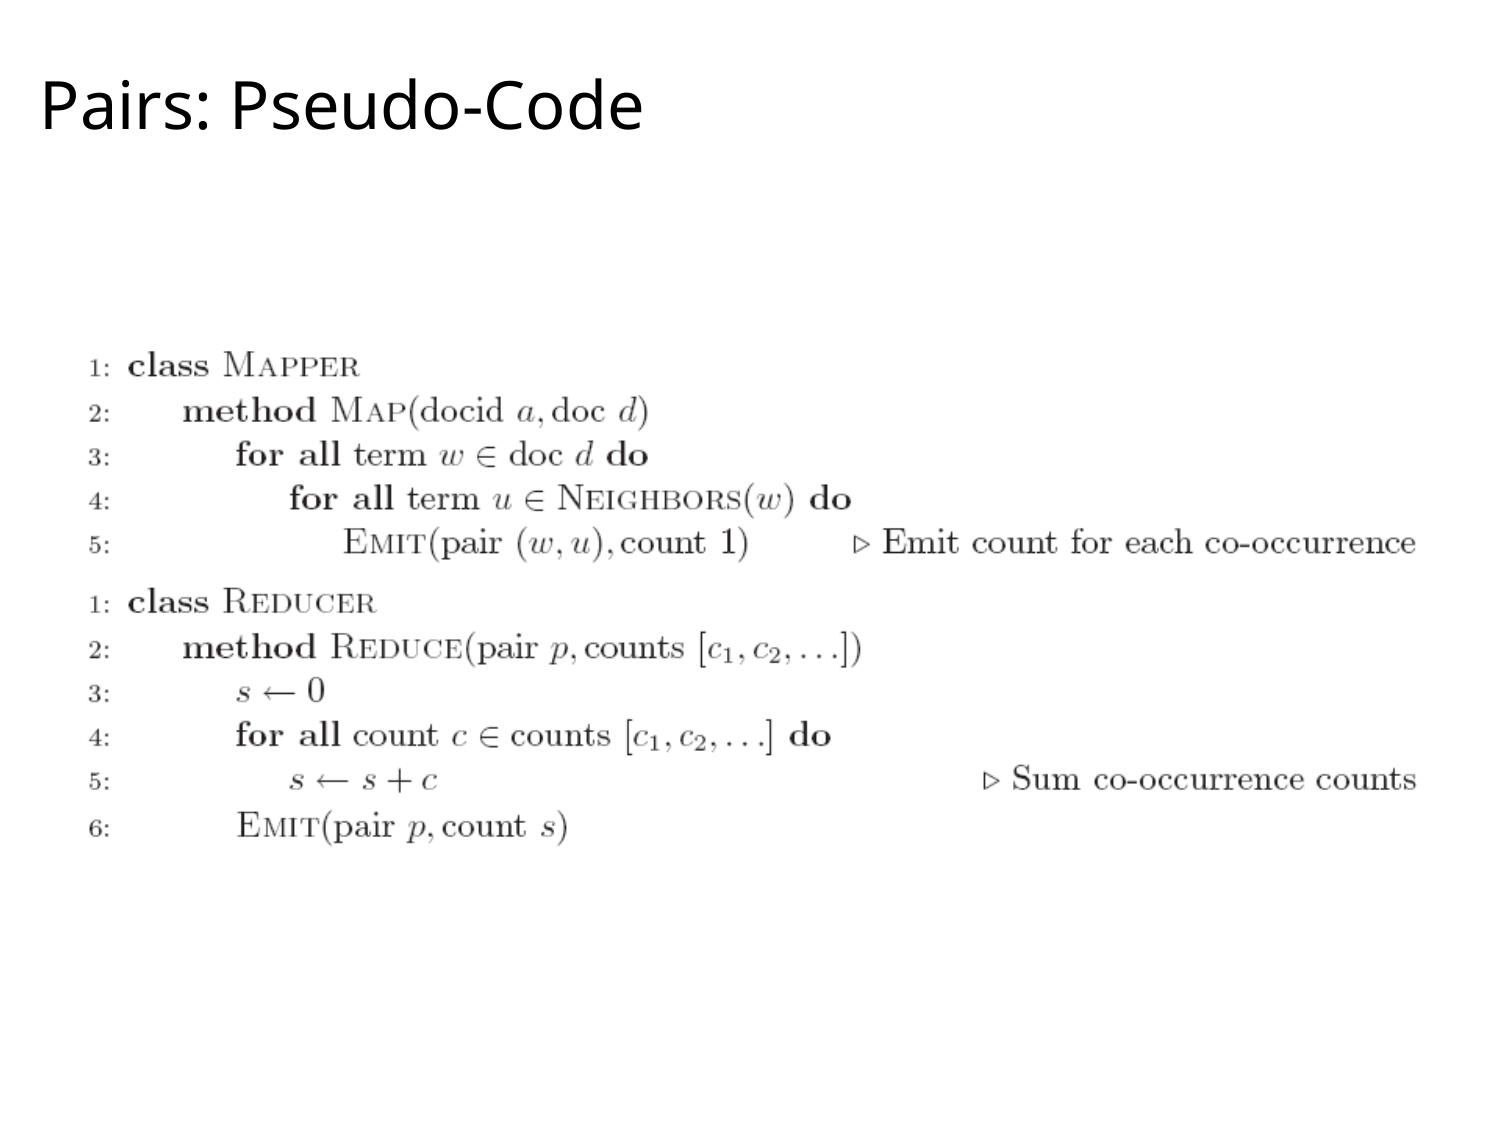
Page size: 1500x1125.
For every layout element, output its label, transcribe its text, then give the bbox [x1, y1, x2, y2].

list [81, 339, 1431, 848]
title Pairs: Pseudo-Code [24, 18, 1451, 188]
